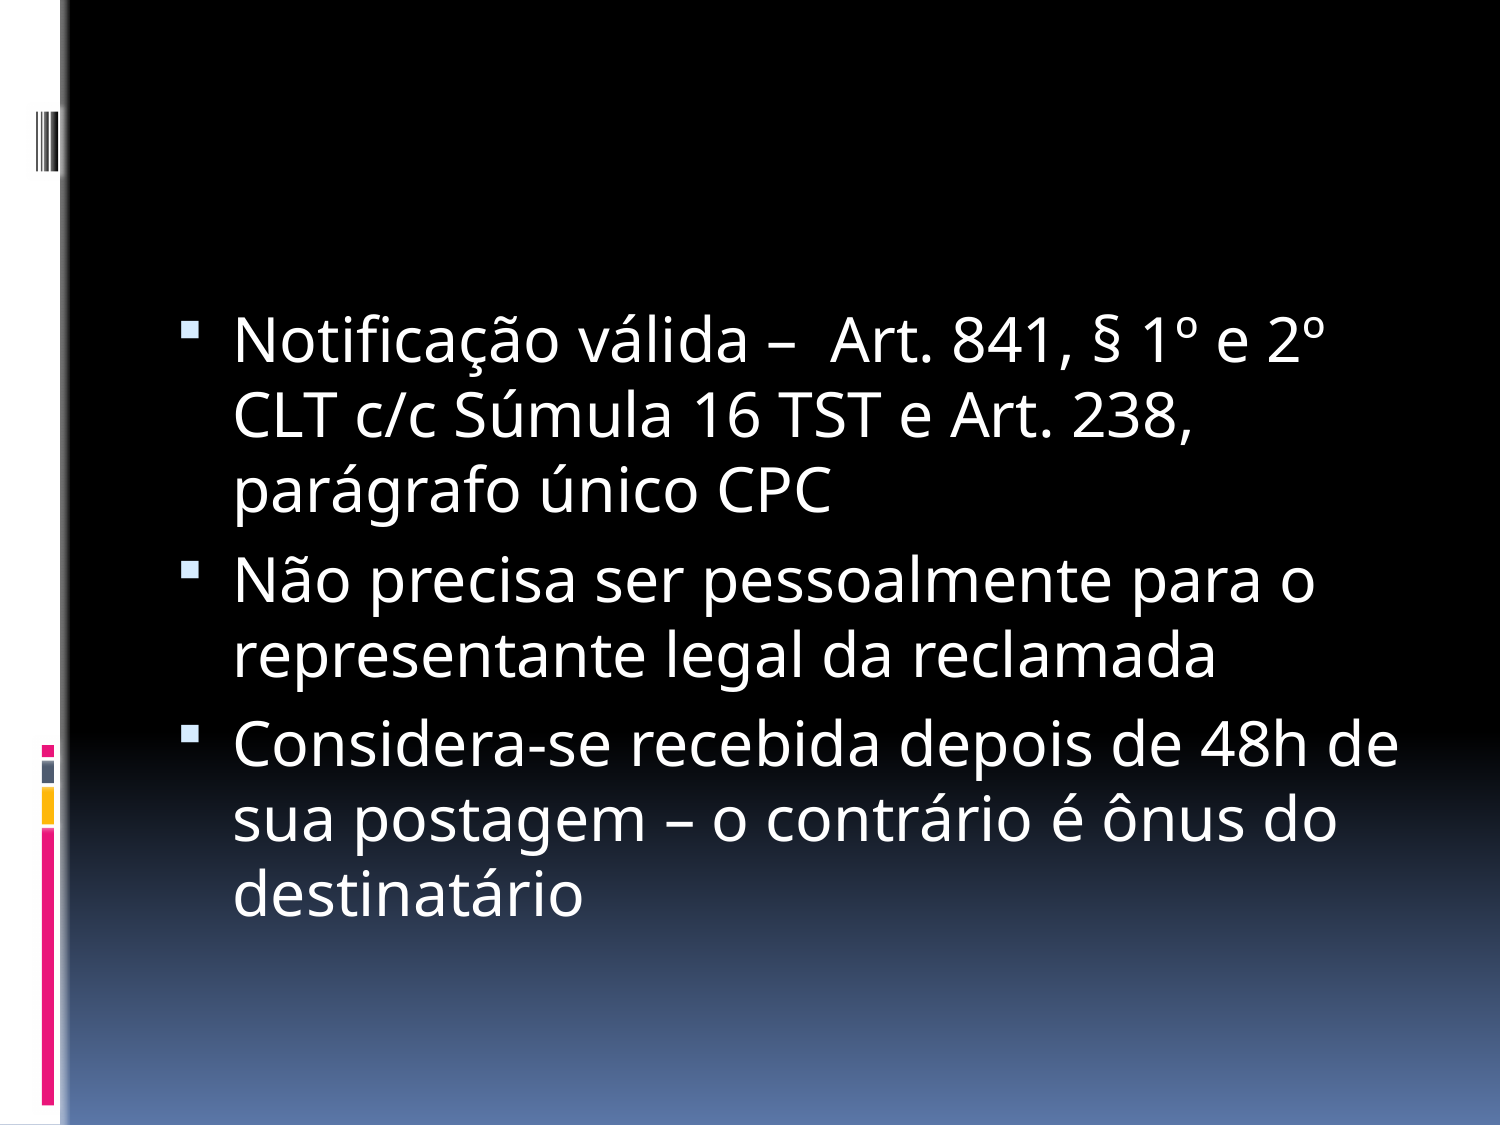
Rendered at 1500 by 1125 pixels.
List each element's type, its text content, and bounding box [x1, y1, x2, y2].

list Notificação válida – Art. 841, § 1º e 2º CLT c/c Súmula 16 TST e Art. 238, parágrafo único CPC Não precisa ser pessoalmente para o representante legal da reclamada Considera-se recebida depois de 48h de sua postagem – o contrário é ônus do destinatário [150, 292, 1425, 1043]
